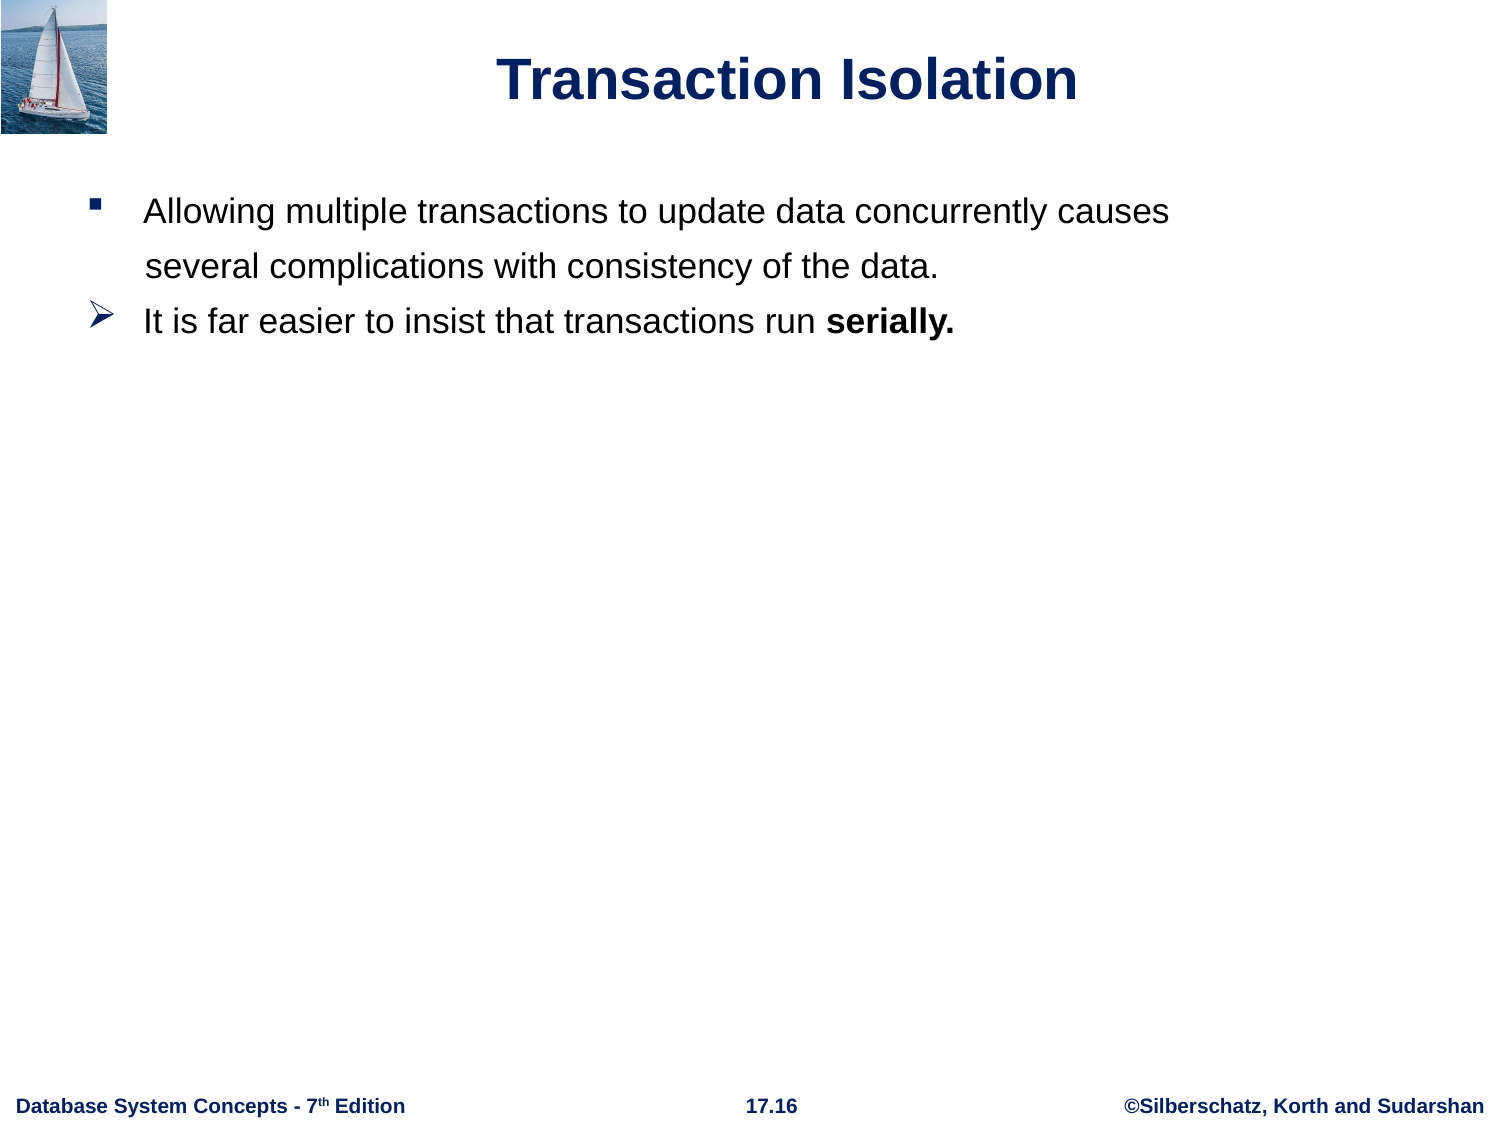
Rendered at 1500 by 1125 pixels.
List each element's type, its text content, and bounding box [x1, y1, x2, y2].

title Transaction Isolation [125, 18, 1452, 120]
picture [1, 0, 107, 134]
list Allowing multiple transactions to update data concurrently causes several complications with consistency of the data. It is far easier to insist that transactions run serially. [71, 180, 1451, 1062]
